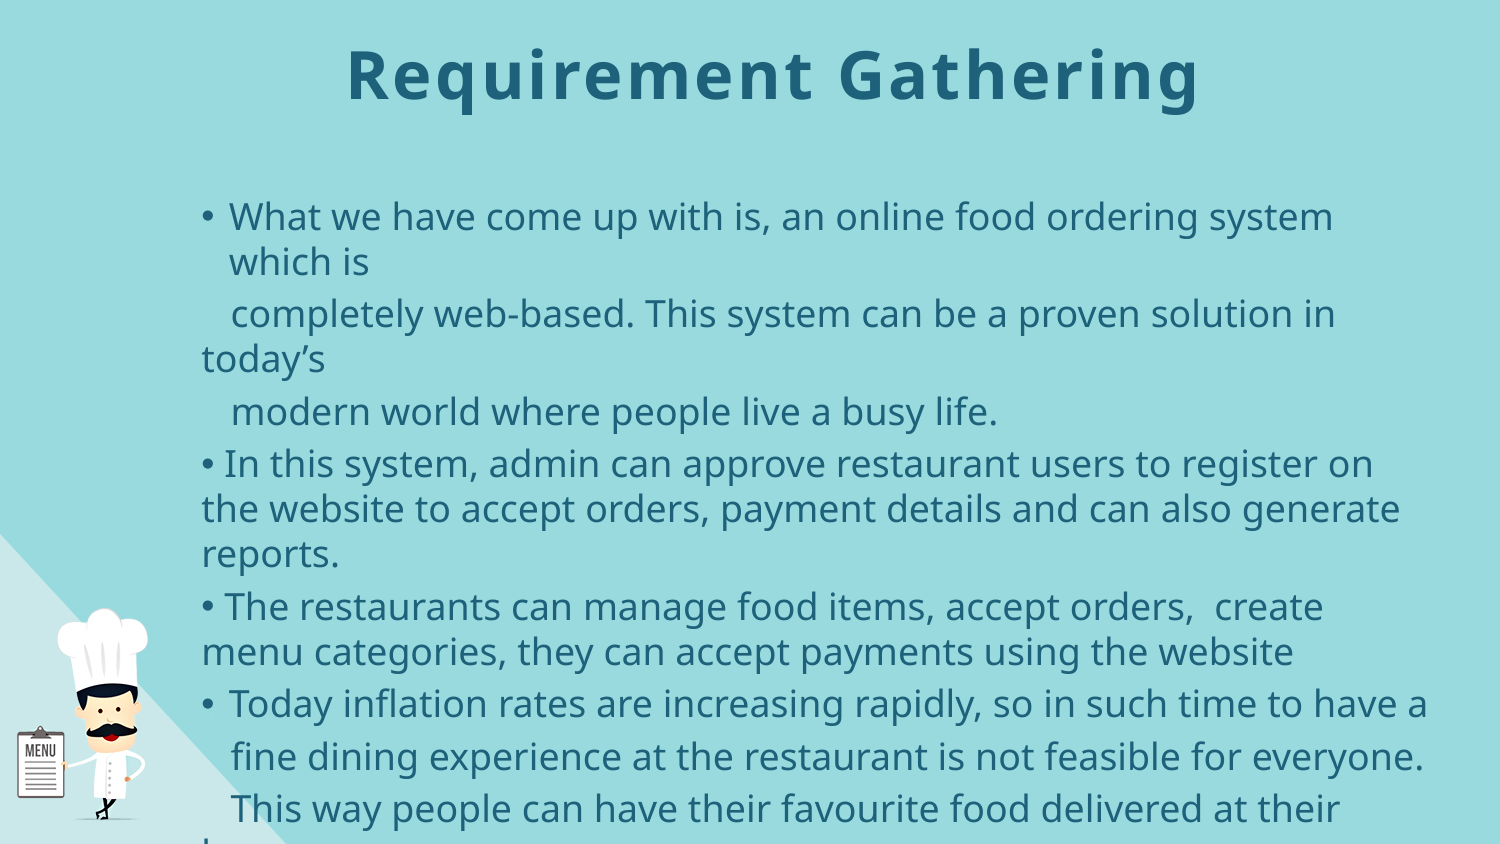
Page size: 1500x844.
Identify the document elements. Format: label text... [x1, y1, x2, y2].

picture [0, 0, 1500, 844]
list What we have come up with is, an online food ordering system which is completely web-based. This system can be a proven solution in today’s modern world where people live a busy life. In this system, admin can approve restaurant users to register on the website to accept orders, payment details and can also generate reports. The restaurants can manage food items, accept orders, create menu categories, they can accept payments using the website Today inflation rates are increasing rapidly, so in such time to have a fine dining experience at the restaurant is not feasible for everyone. This way people can have their favourite food delivered at their home. [159, 185, 1447, 800]
title Requirement Gathering [100, 0, 1447, 146]
